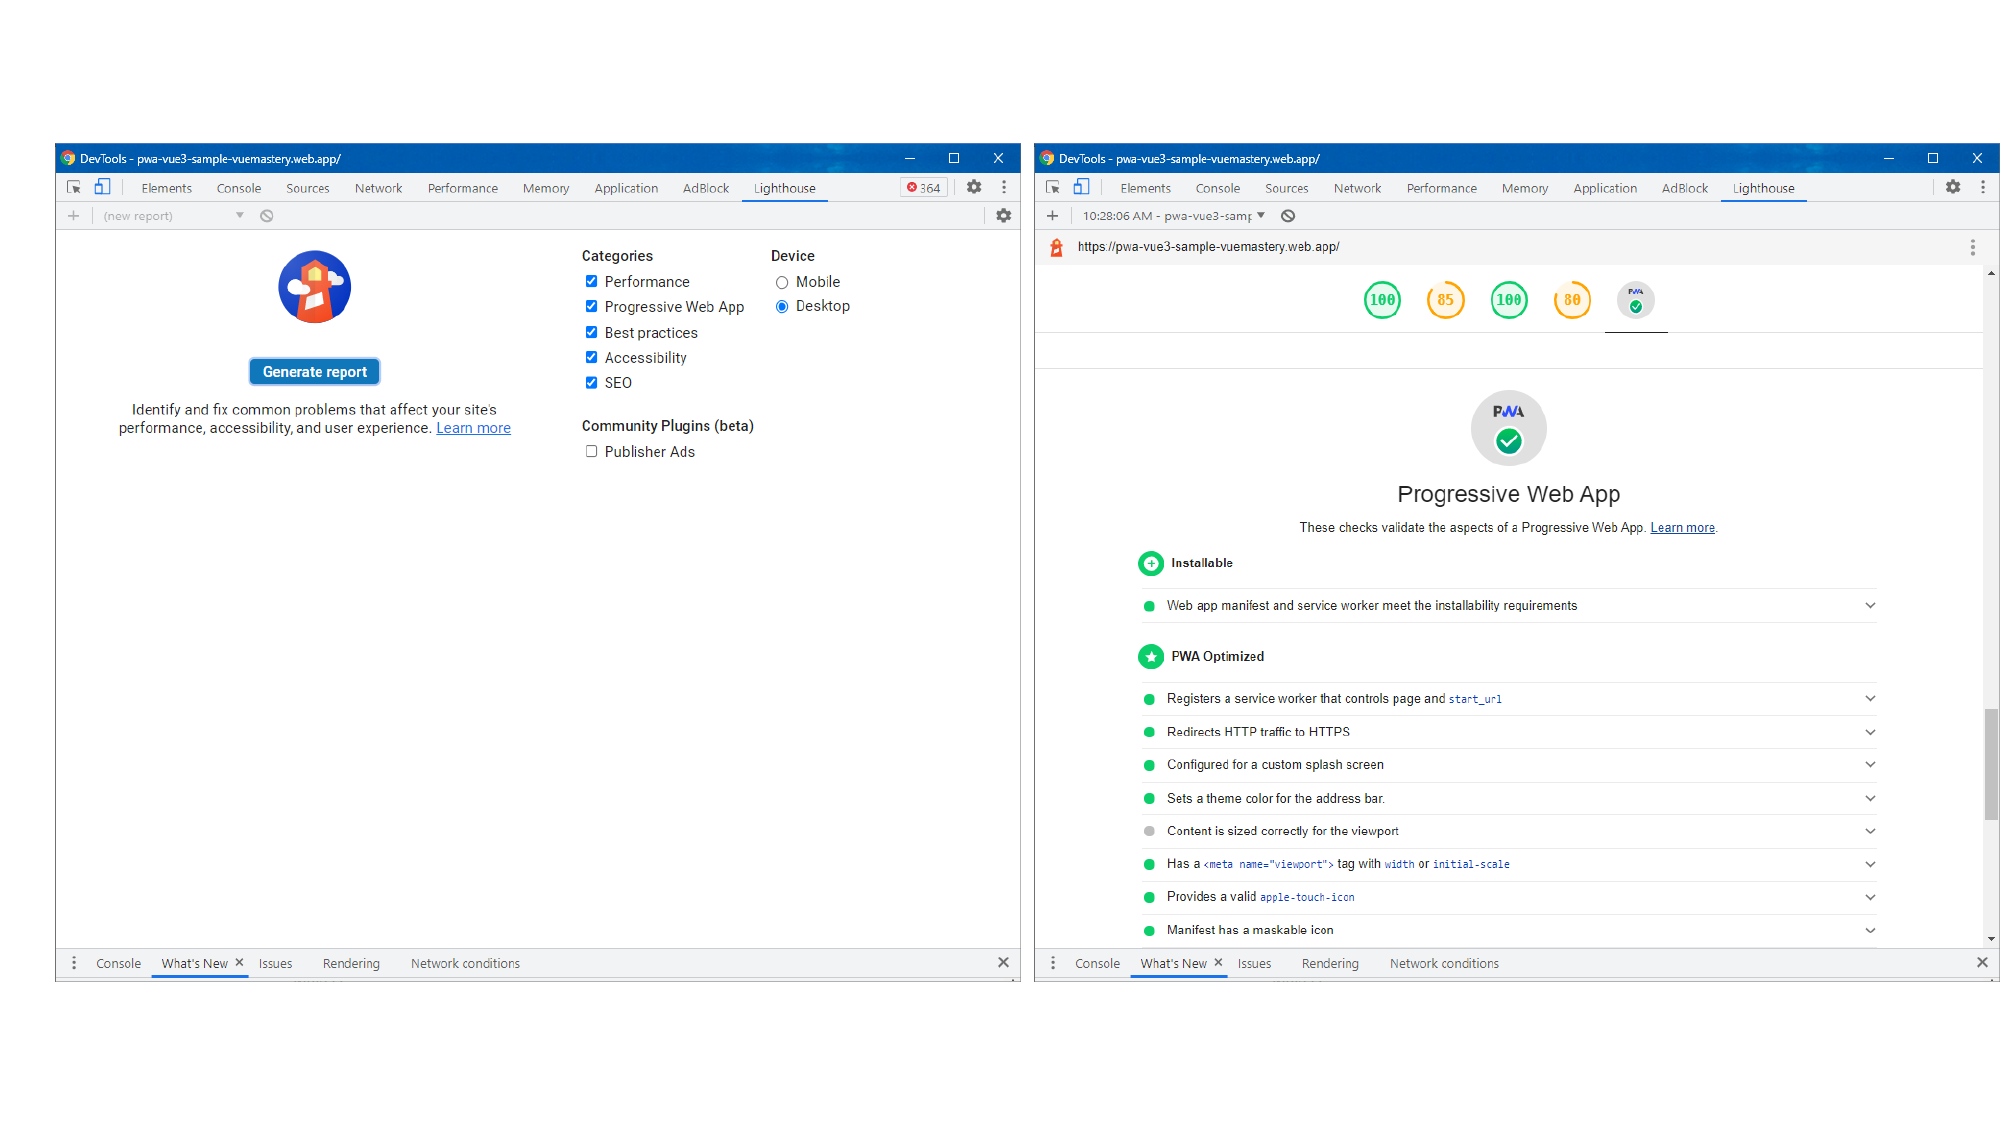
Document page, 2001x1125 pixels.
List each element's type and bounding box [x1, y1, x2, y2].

picture [1034, 143, 2000, 982]
picture [55, 143, 1021, 982]
